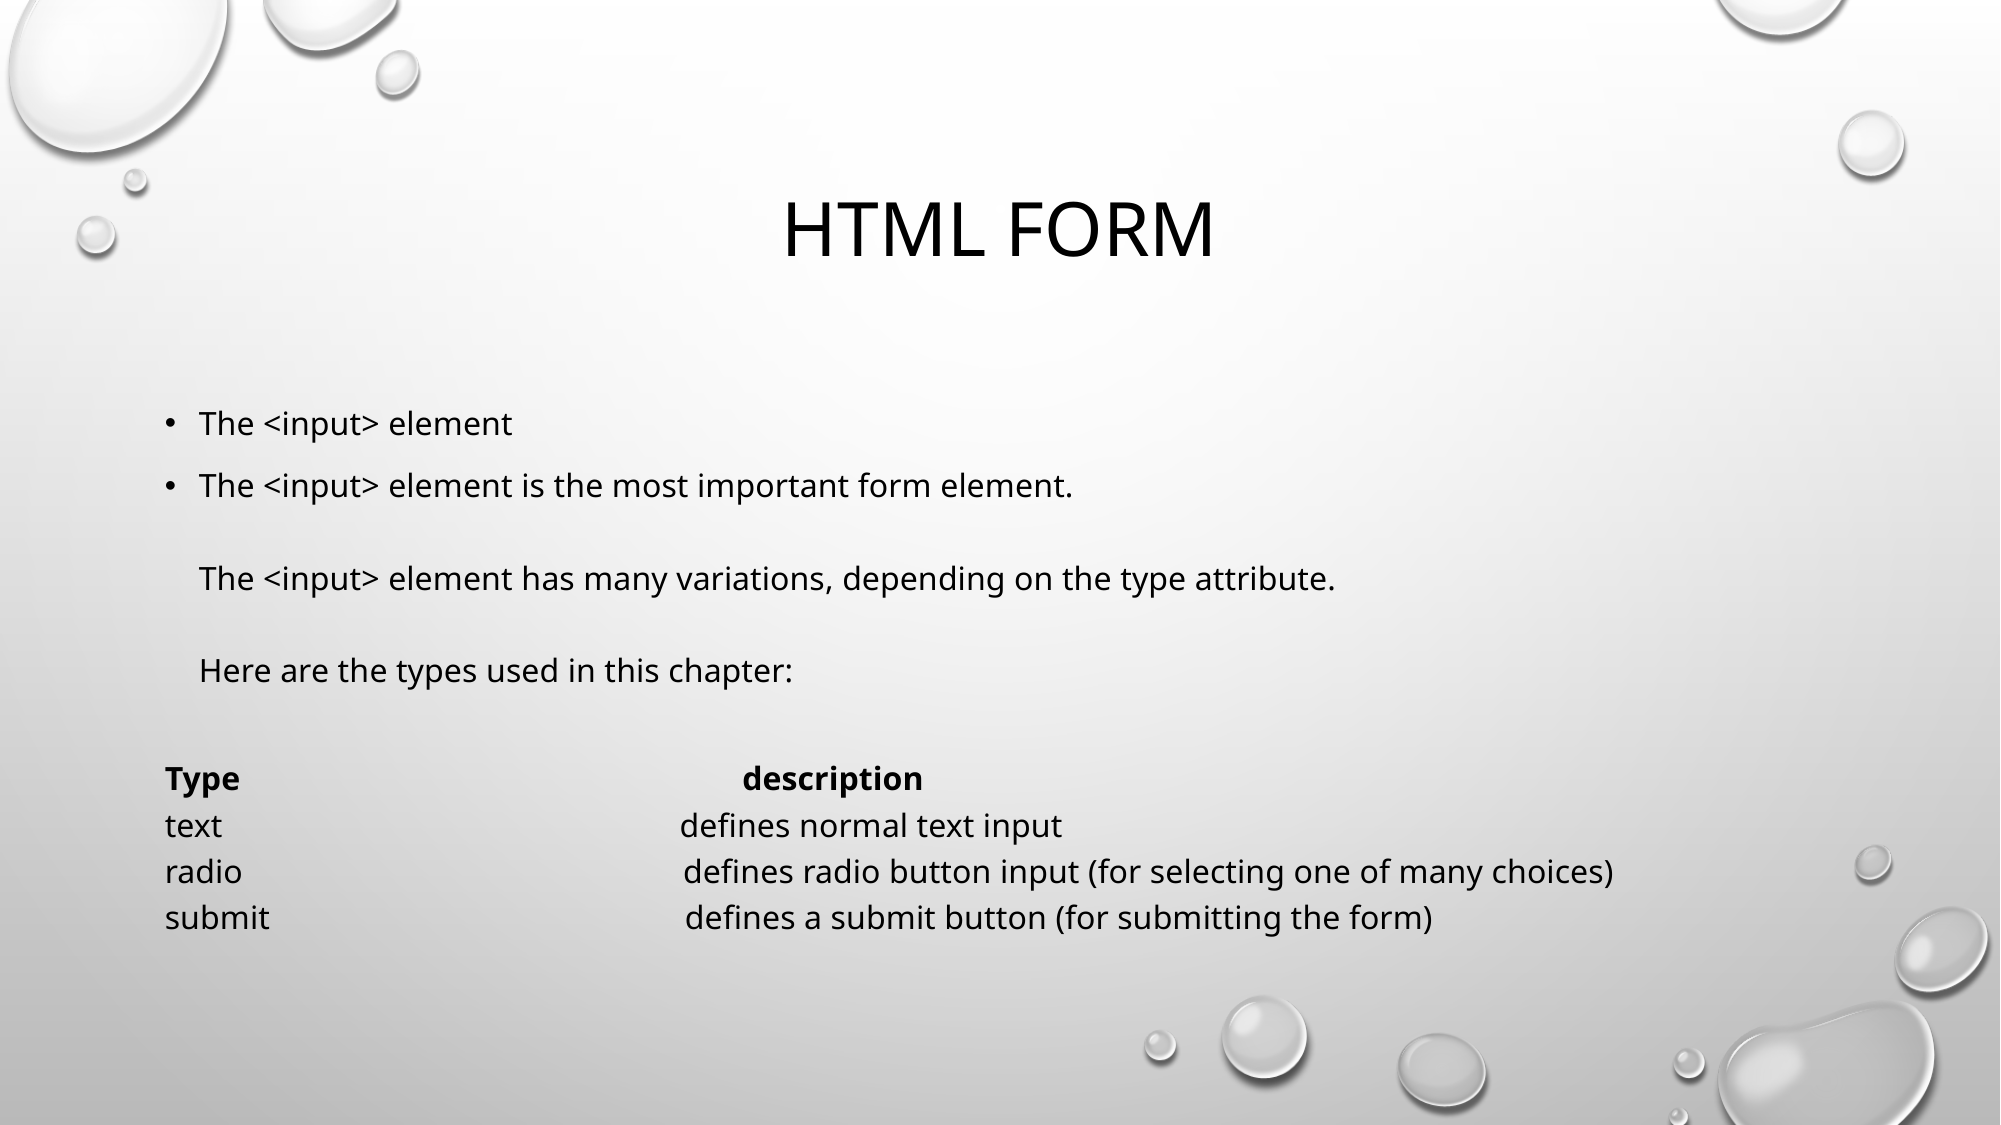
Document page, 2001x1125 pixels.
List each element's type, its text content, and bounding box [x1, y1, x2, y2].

list The <input> element The <input> element is the most important form element. The <input> element has many variations, depending on the type attribute. Here are the types used in this chapter: Type description text defines normal text input radio defines radio button input (for selecting one of many choices) submit defines a submit button (for submitting the form) [149, 388, 1850, 950]
picture [0, 0, 2000, 1125]
title Html form [149, 101, 1851, 364]
